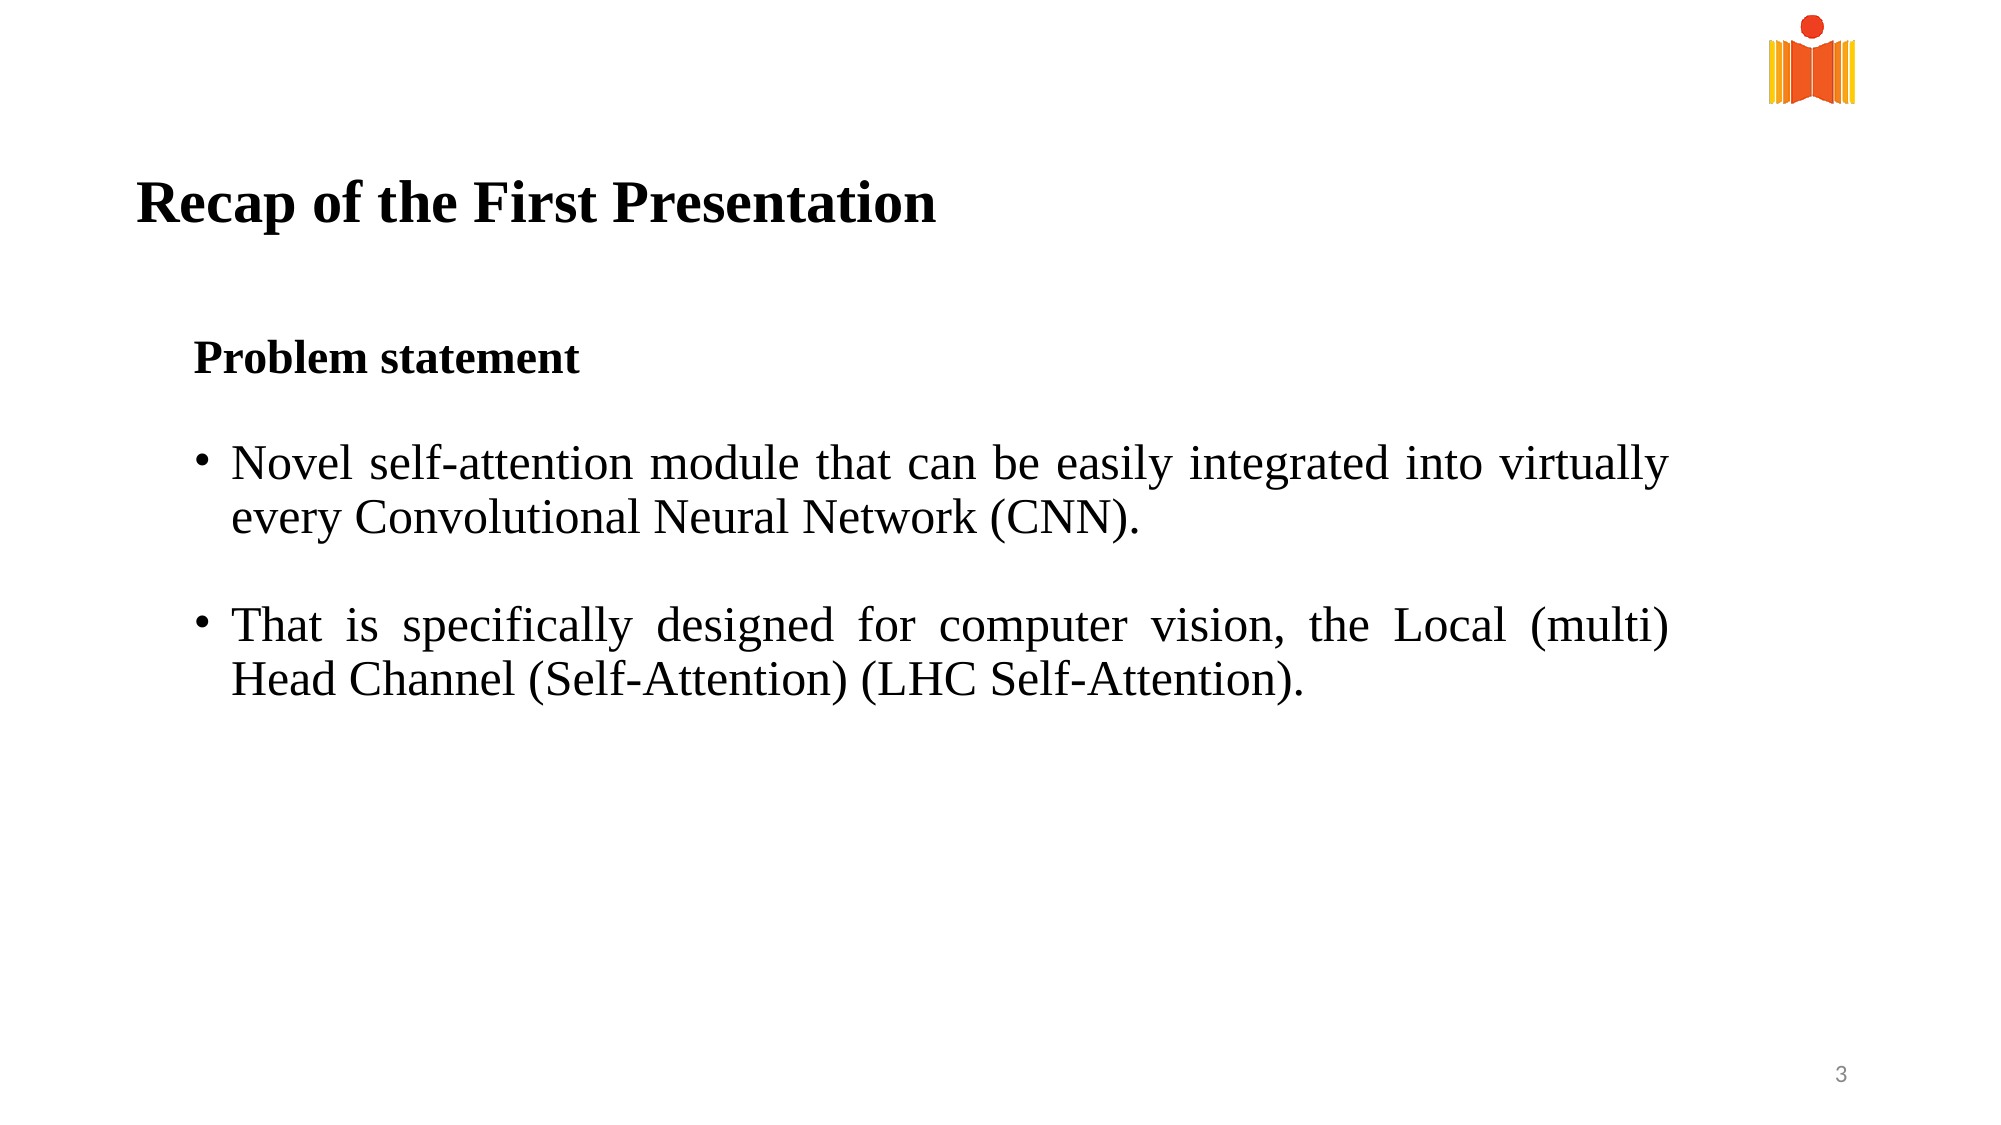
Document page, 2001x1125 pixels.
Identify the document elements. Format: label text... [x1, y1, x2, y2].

picture [1766, 5, 1858, 132]
slide_number ‹#› [1412, 1042, 1863, 1103]
list Problem statement Novel self-attention module that can be easily integrated into virtually every Convolutional Neural Network (CNN). That is specifically designed for computer vision, the Local (multi) Head Channel (Self-Attention) (LHC Self-Attention). [178, 325, 1686, 800]
title Recap of the First Presentation [121, 59, 1606, 300]
